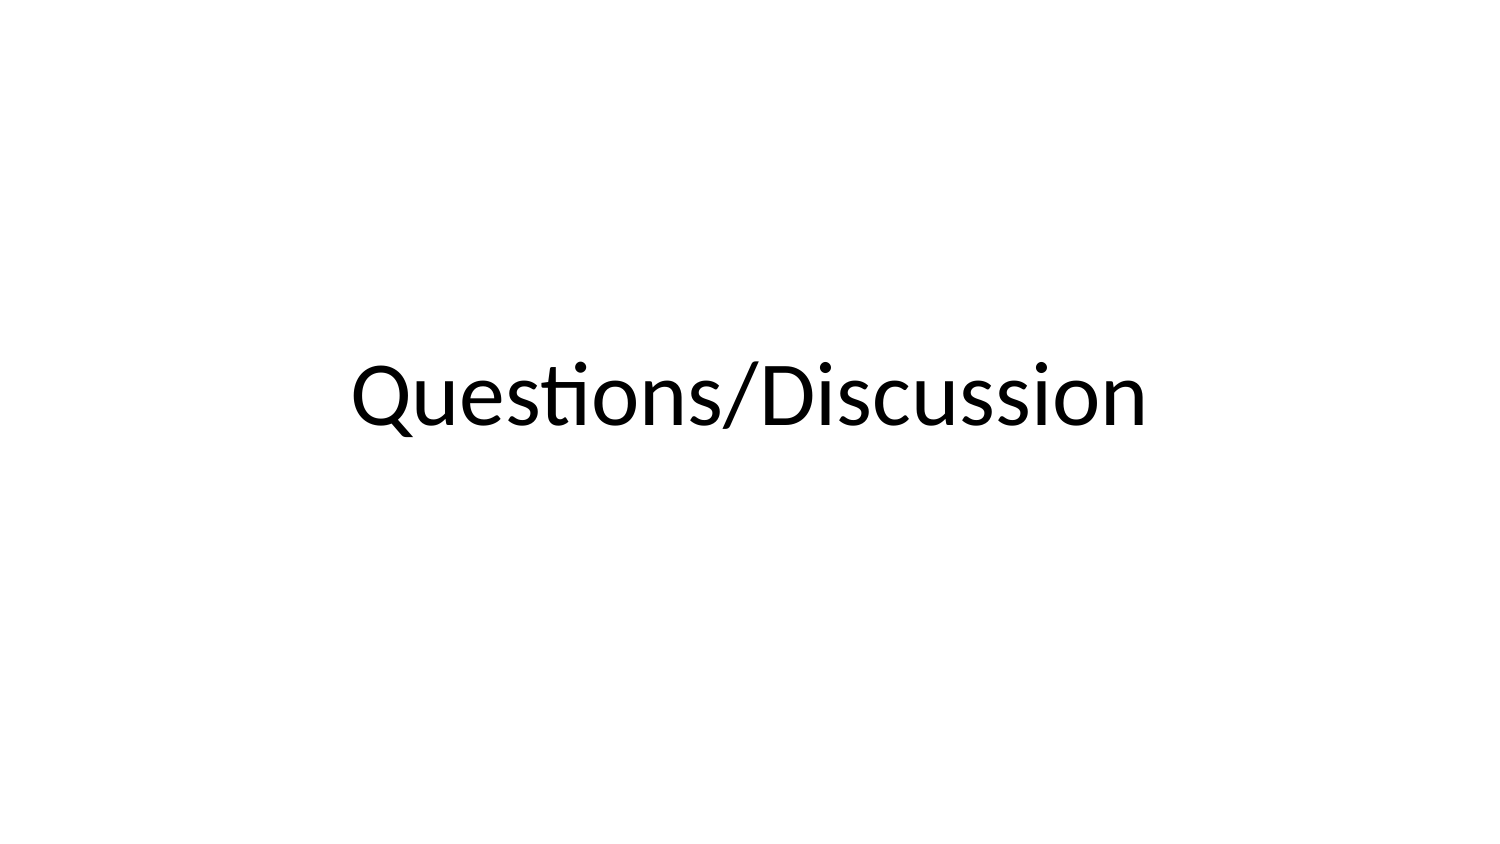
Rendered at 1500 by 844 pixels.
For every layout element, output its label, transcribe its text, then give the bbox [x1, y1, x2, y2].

title Questions/Discussion [75, 318, 1425, 459]
